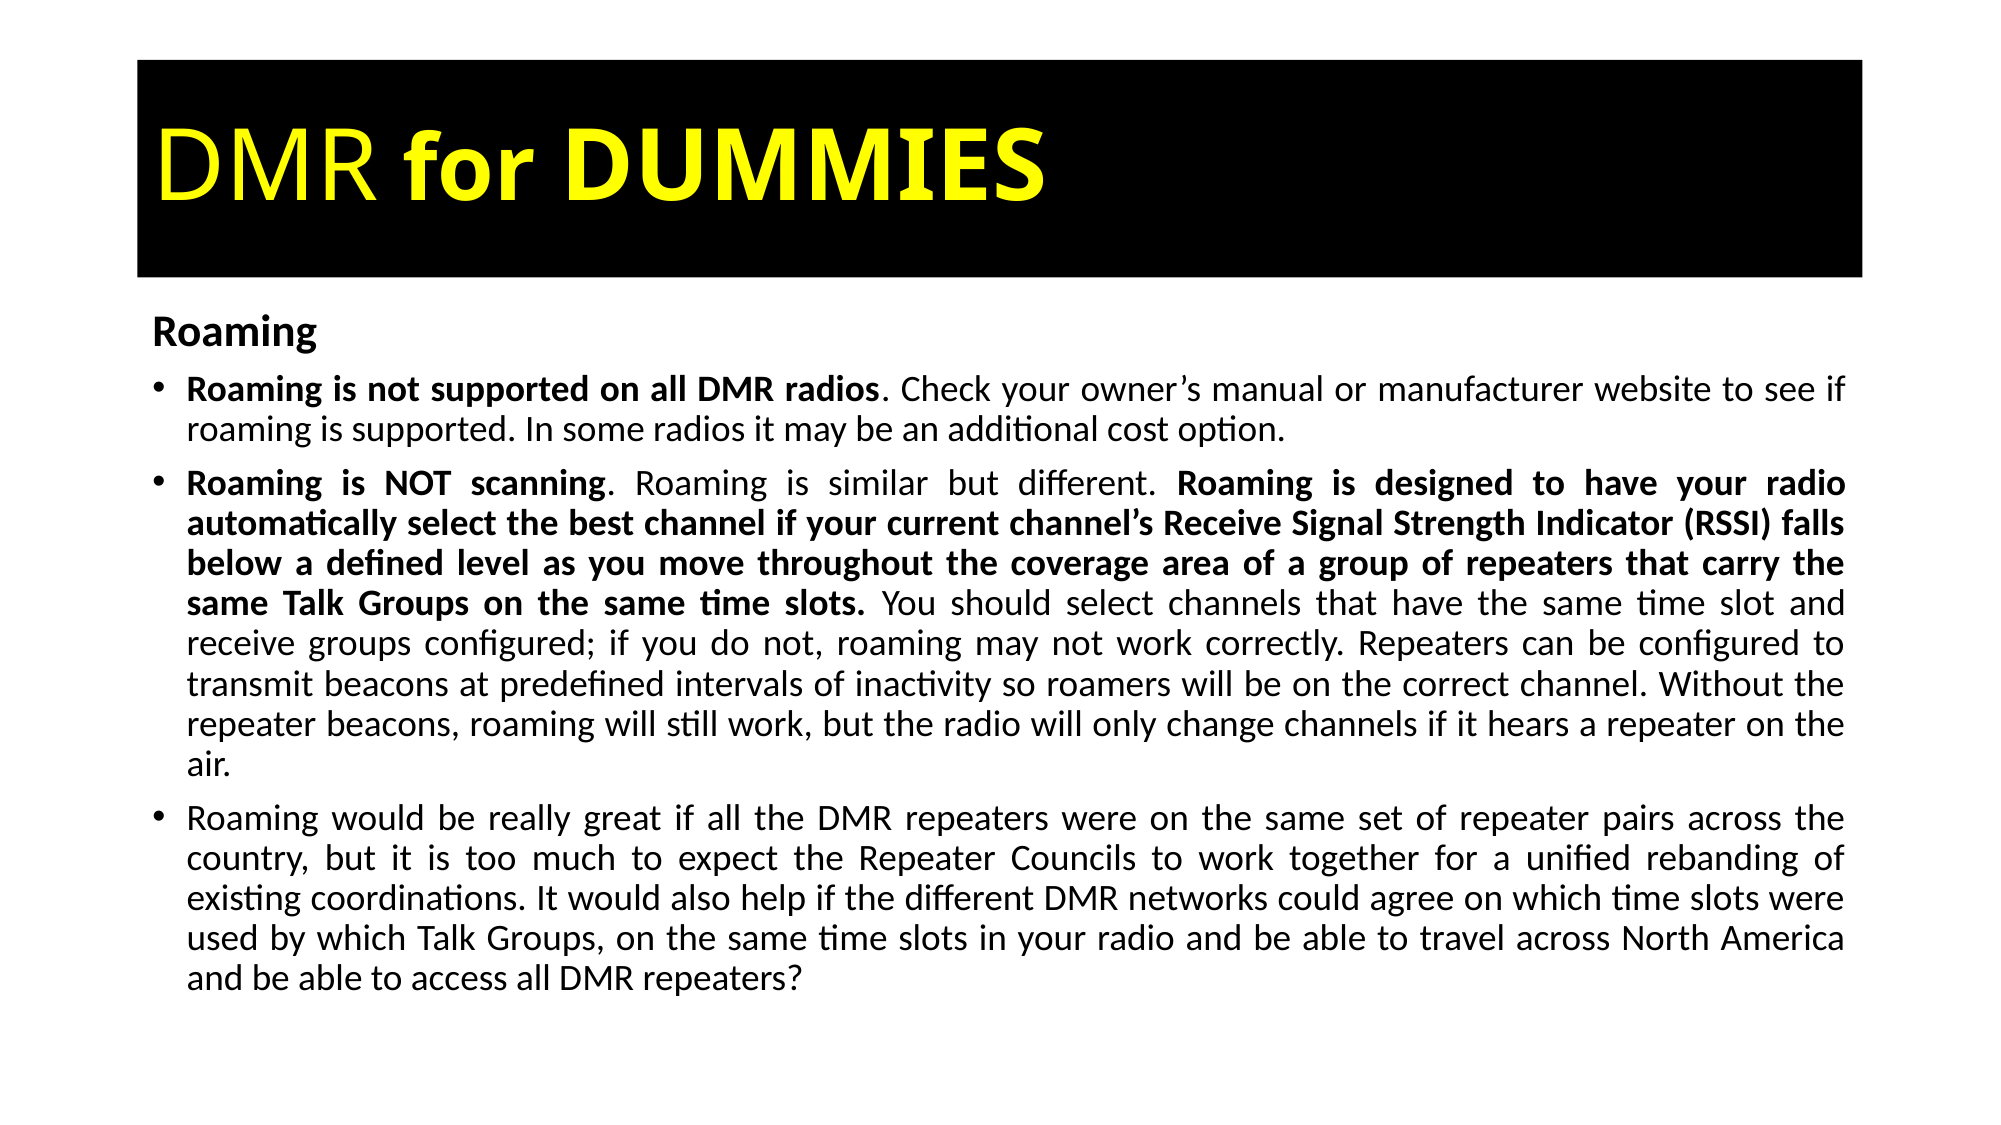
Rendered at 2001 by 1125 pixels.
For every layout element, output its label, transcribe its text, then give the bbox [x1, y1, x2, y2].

title DMR for DUMMIES [137, 59, 1863, 278]
list Roaming Roaming is not supported on all DMR radios. Check your owner’s manual or manufacturer website to see if roaming is supported. In some radios it may be an additional cost option. Roaming is NOT scanning. Roaming is similar but different. Roaming is designed to have your radio automatically select the best channel if your current channel’s Receive Signal Strength Indicator (RSSI) falls below a defined level as you move throughout the coverage area of a group of repeaters that carry the same Talk Groups on the same time slots. You should select channels that have the same time slot and receive groups configured; if you do not, roaming may not work correctly. Repeaters can be configured to transmit beacons at predefined intervals of inactivity so roamers will be on the correct channel. Without the repeater beacons, roaming will still work, but the radio will only change channels if it hears a repeater on the air. Roaming would be really great if all the DMR repeaters were on the same set of repeater pairs across the country, but it is too much to expect the Repeater Councils to work together for a unified rebanding of existing coordinations. It would also help if the different DMR networks could agree on which time slots were used by which Talk Groups, on the same time slots in your radio and be able to travel across North America and be able to access all DMR repeaters? [137, 299, 1863, 1014]
